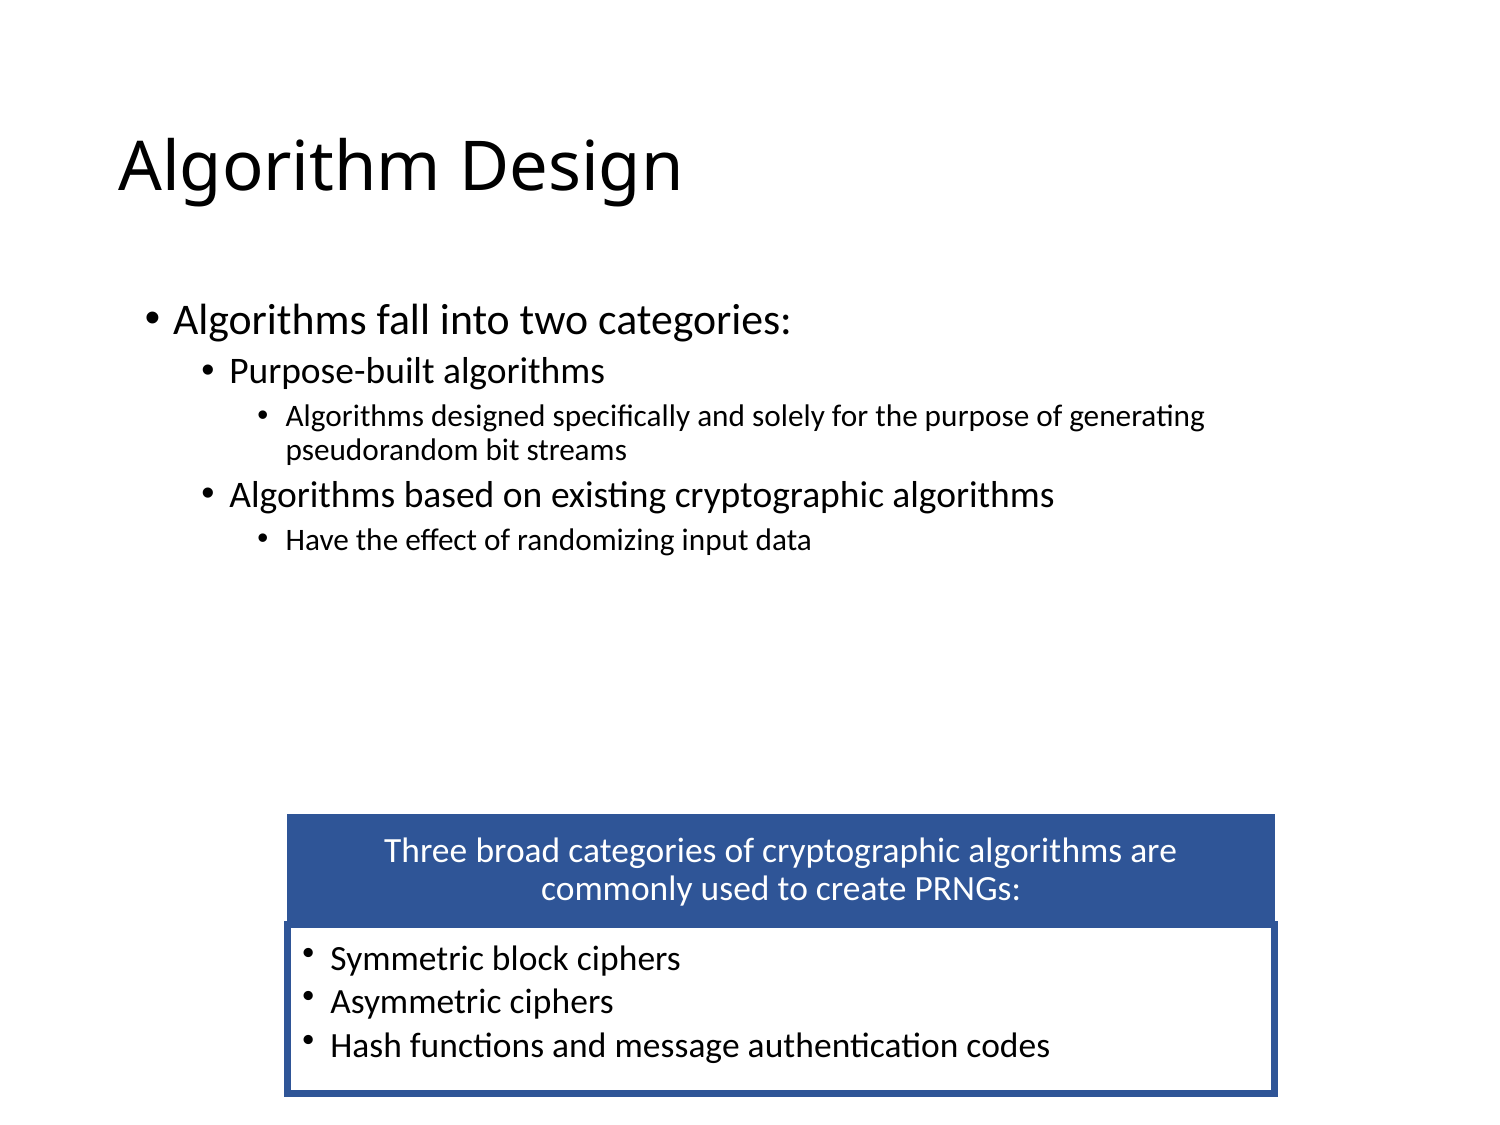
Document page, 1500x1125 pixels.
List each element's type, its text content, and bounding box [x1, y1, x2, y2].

list Algorithms fall into two categories: Purpose-built algorithms Algorithms designed specifically and solely for the purpose of generating pseudorandom bit streams Algorithms based on existing cryptographic algorithms Have the effect of randomizing input data [129, 289, 1372, 838]
title Algorithm Design [103, 59, 1397, 278]
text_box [287, 812, 1275, 1096]
